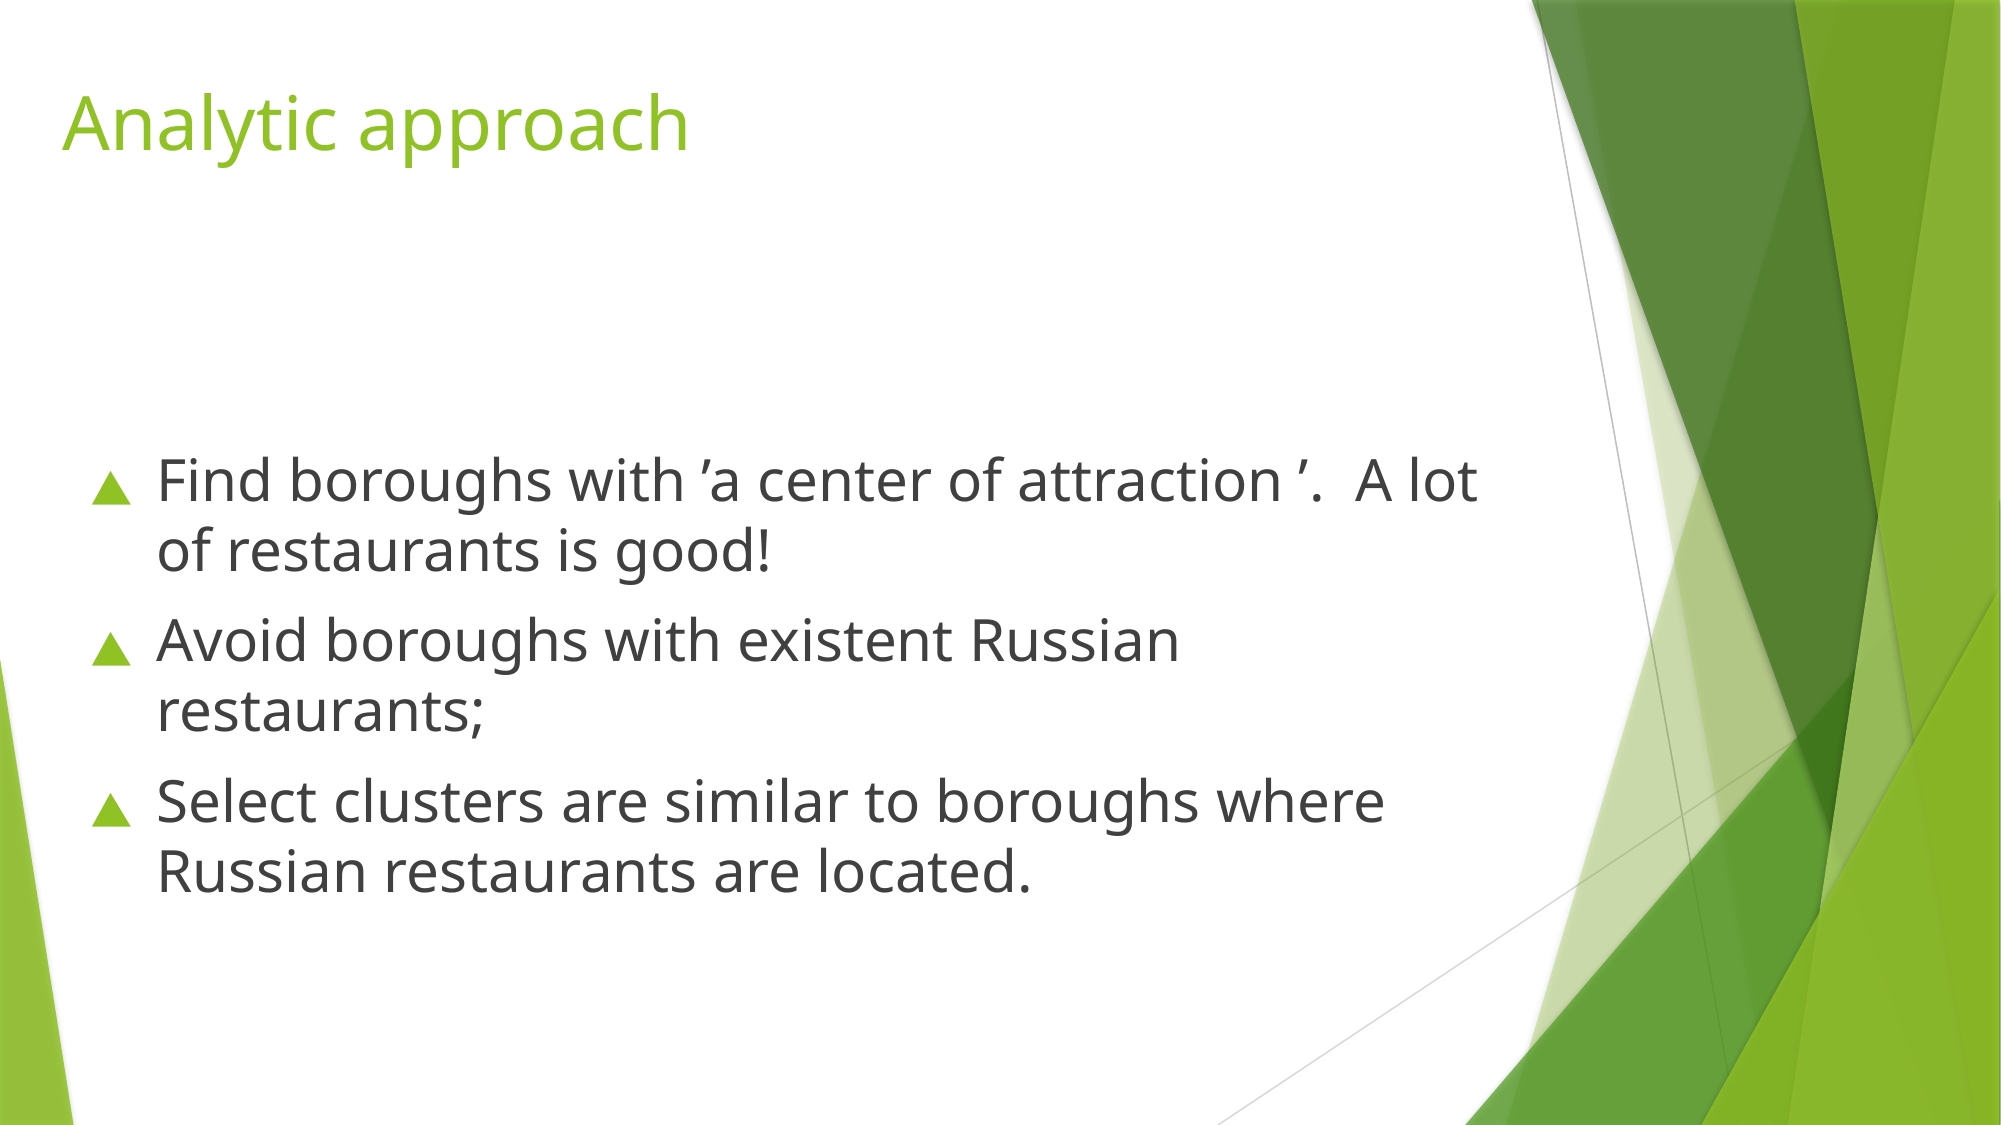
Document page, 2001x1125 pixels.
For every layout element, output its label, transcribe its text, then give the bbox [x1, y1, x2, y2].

text_box Analytic approach [47, 68, 1496, 222]
list Find boroughs with ’a center of attraction ’. A lot of restaurants is good! Avoid boroughs with existent Russian restaurants; Select clusters are similar to boroughs where Russian restaurants are located. [85, 296, 1522, 912]
